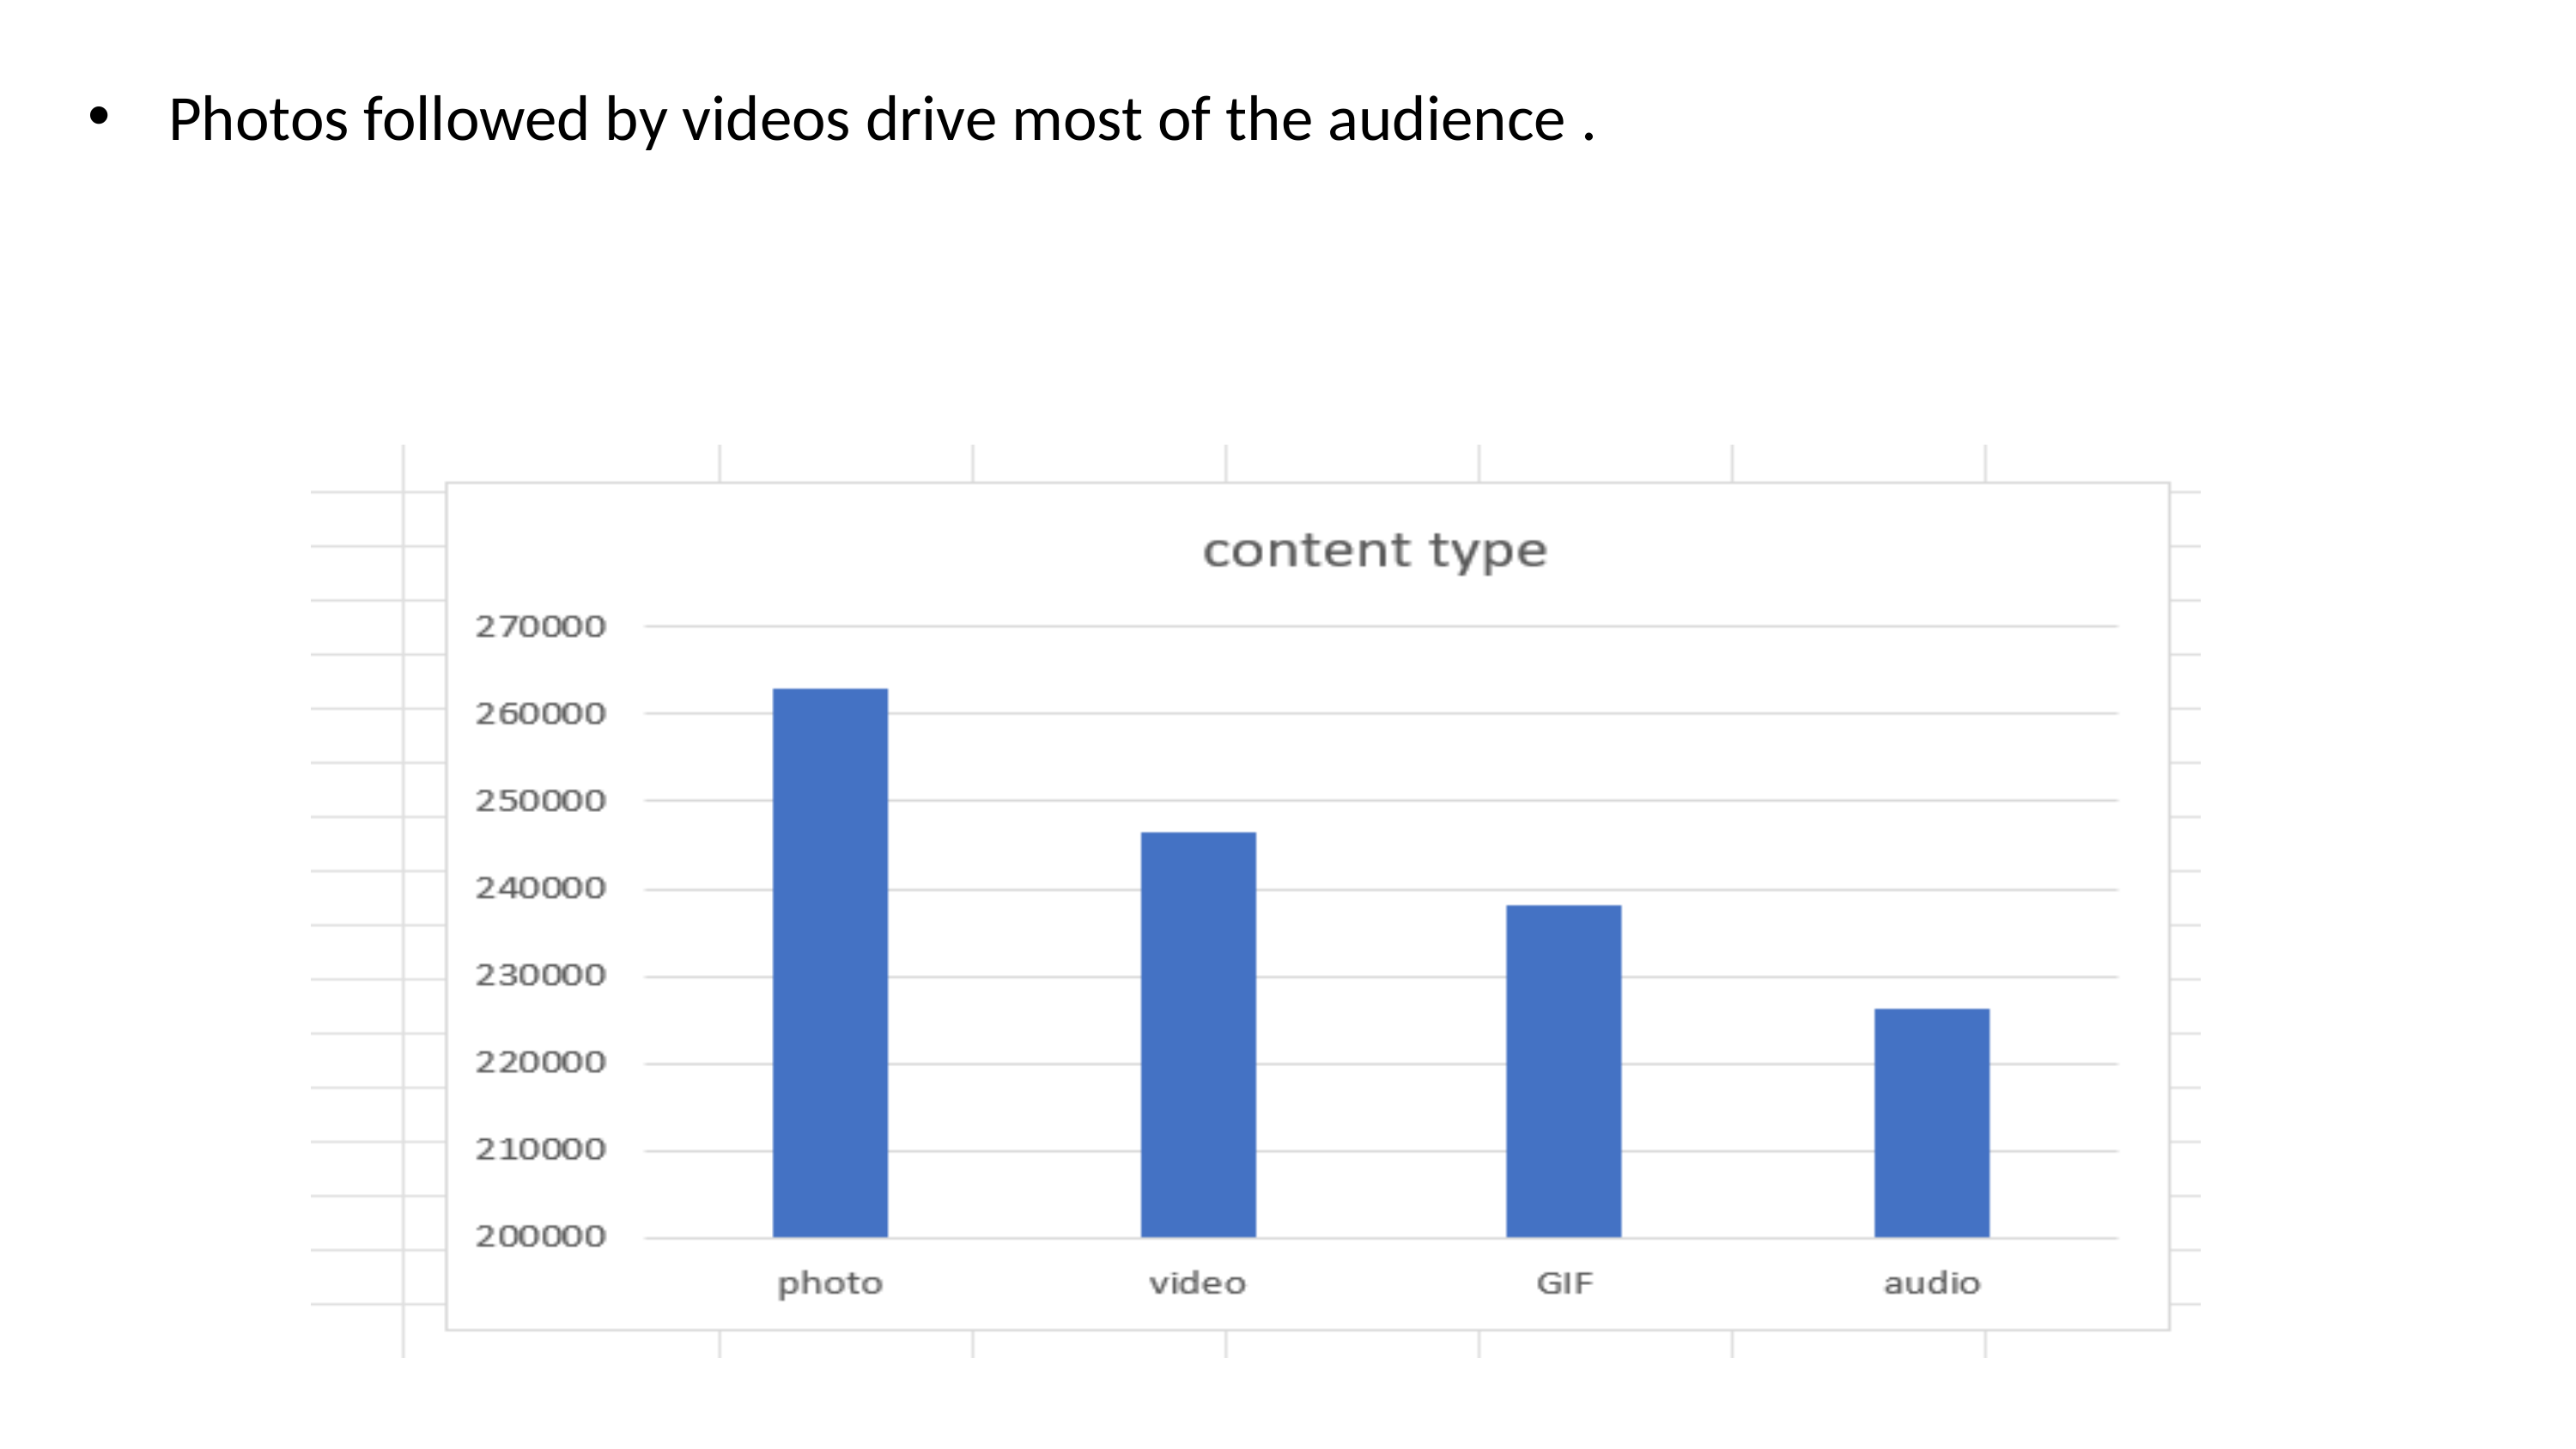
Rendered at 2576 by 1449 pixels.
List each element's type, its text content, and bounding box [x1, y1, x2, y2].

text_box Photos followed by videos drive most of the audience . [75, 70, 2426, 160]
picture [311, 445, 2201, 1358]
